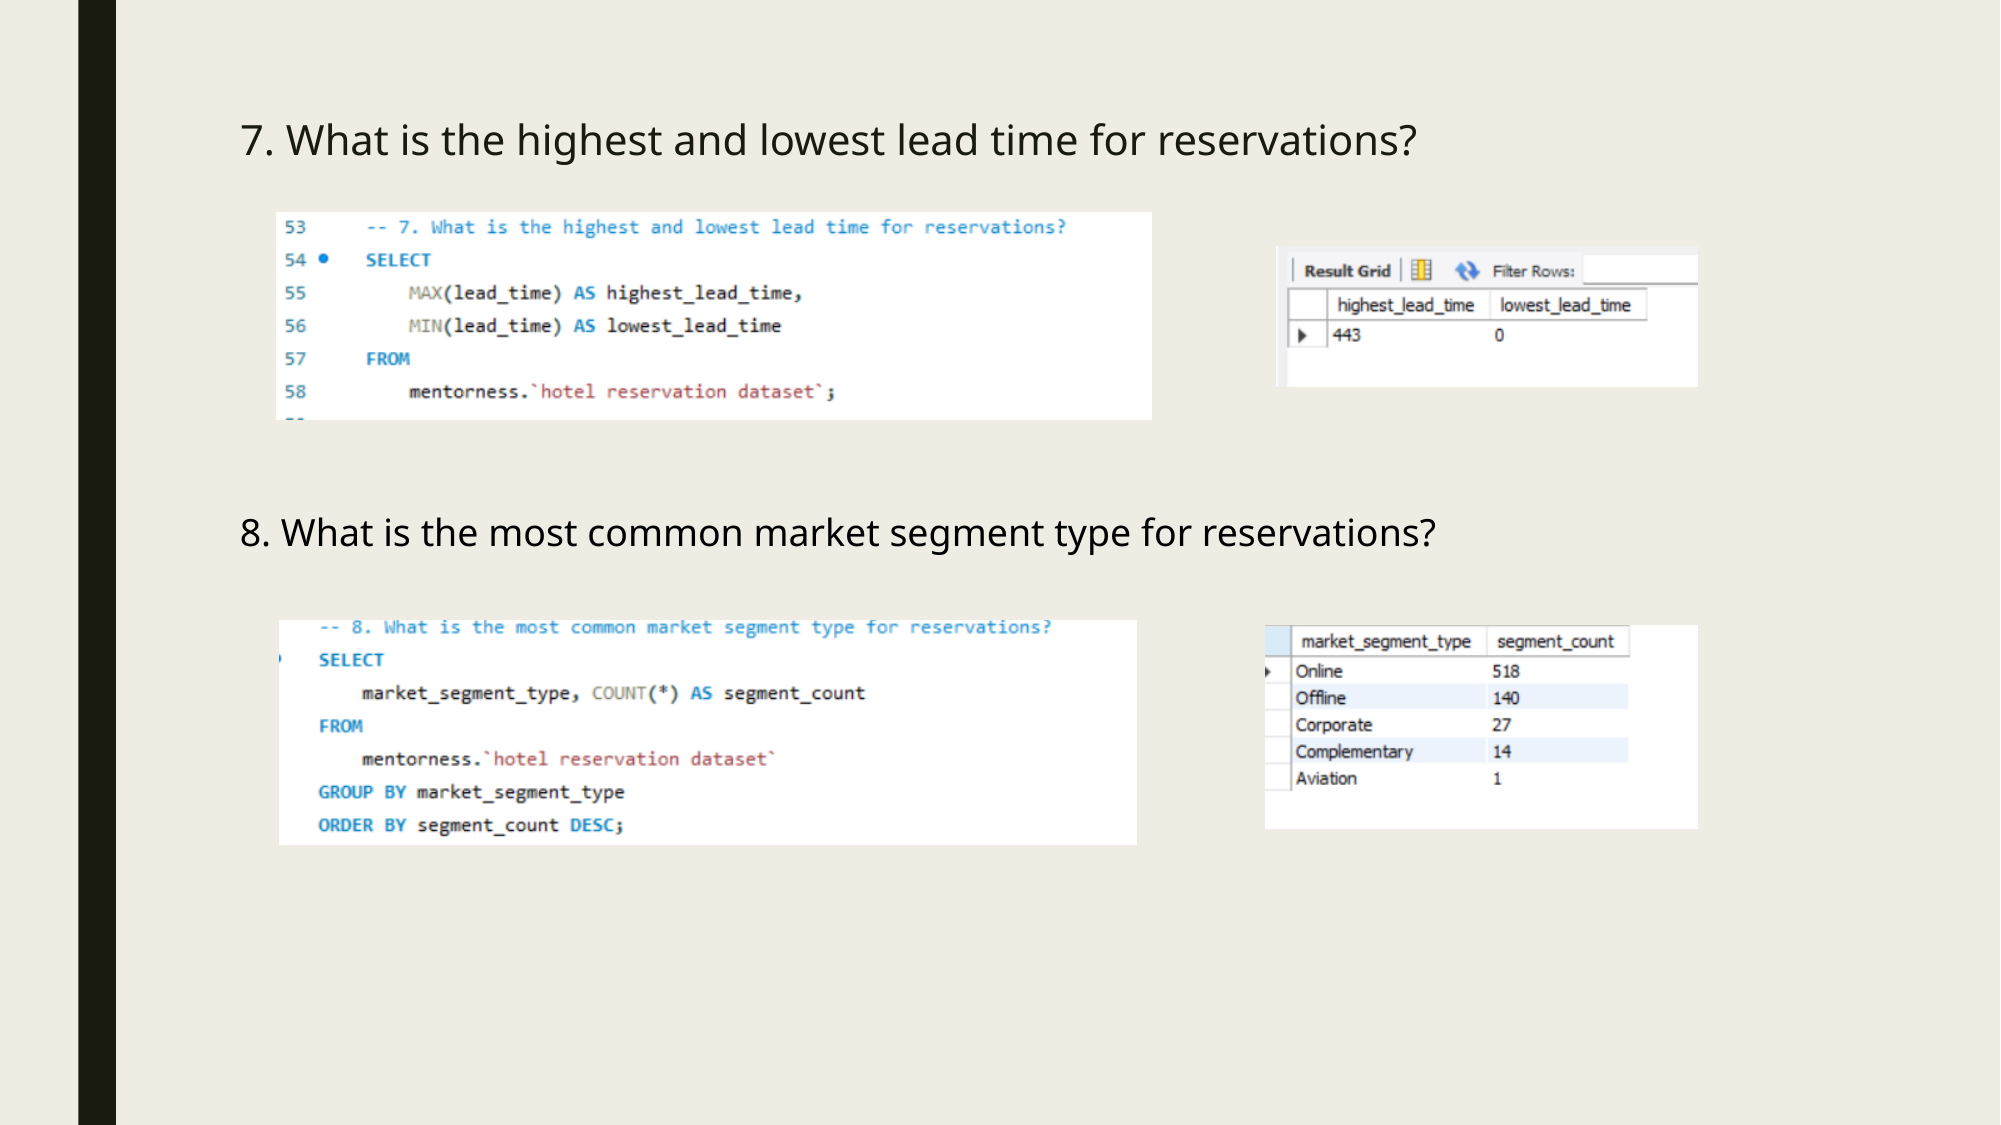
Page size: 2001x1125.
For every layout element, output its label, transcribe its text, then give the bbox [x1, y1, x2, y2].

picture [1264, 625, 1698, 829]
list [276, 212, 1152, 420]
text_box 8. What is the most common market segment type for reservations? [225, 501, 1495, 562]
picture [279, 620, 1137, 845]
title 7. What is the highest and lowest lead time for reservations? [225, 112, 1819, 193]
picture [1276, 246, 1698, 387]
